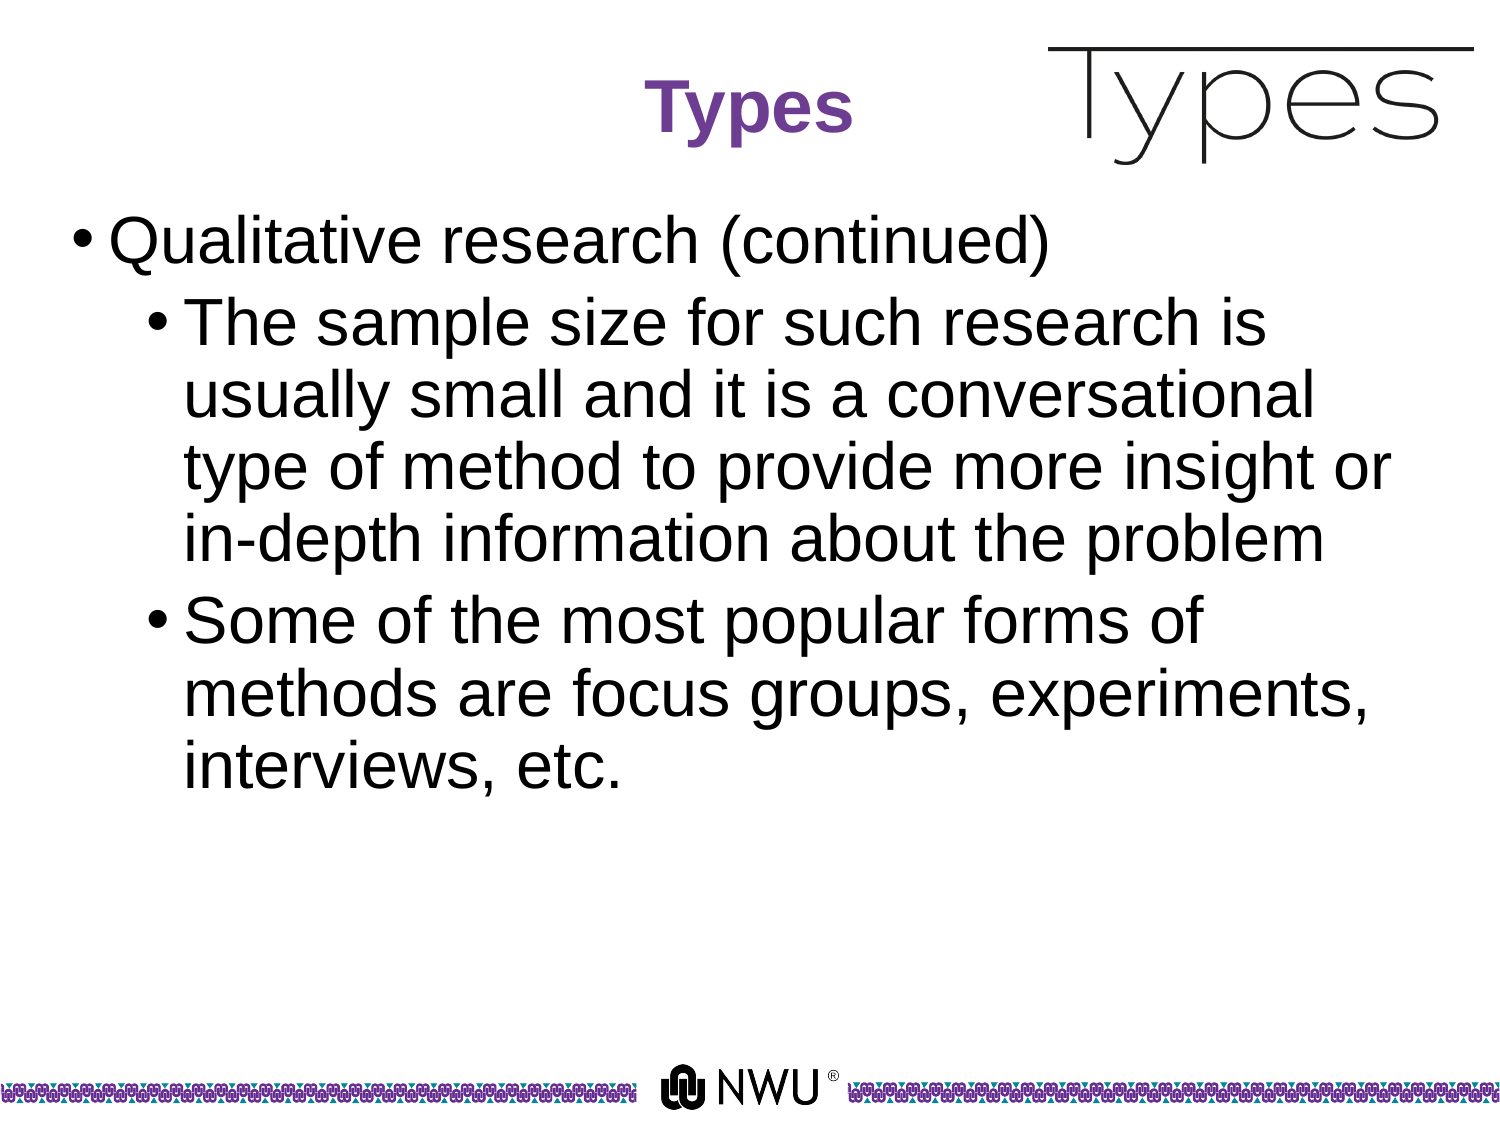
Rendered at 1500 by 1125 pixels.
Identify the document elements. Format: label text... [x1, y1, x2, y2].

list Qualitative research (continued) The sample size for such research is usually small and it is a conversational type of method to provide more insight or in-depth information about the problem Some of the most popular forms of methods are focus groups, experiments, interviews, etc. [56, 197, 1444, 1049]
picture [661, 1064, 839, 1110]
picture [1048, 47, 1474, 165]
title Types [56, 59, 1048, 152]
picture [0, 1081, 637, 1105]
picture [847, 1080, 1500, 1105]
